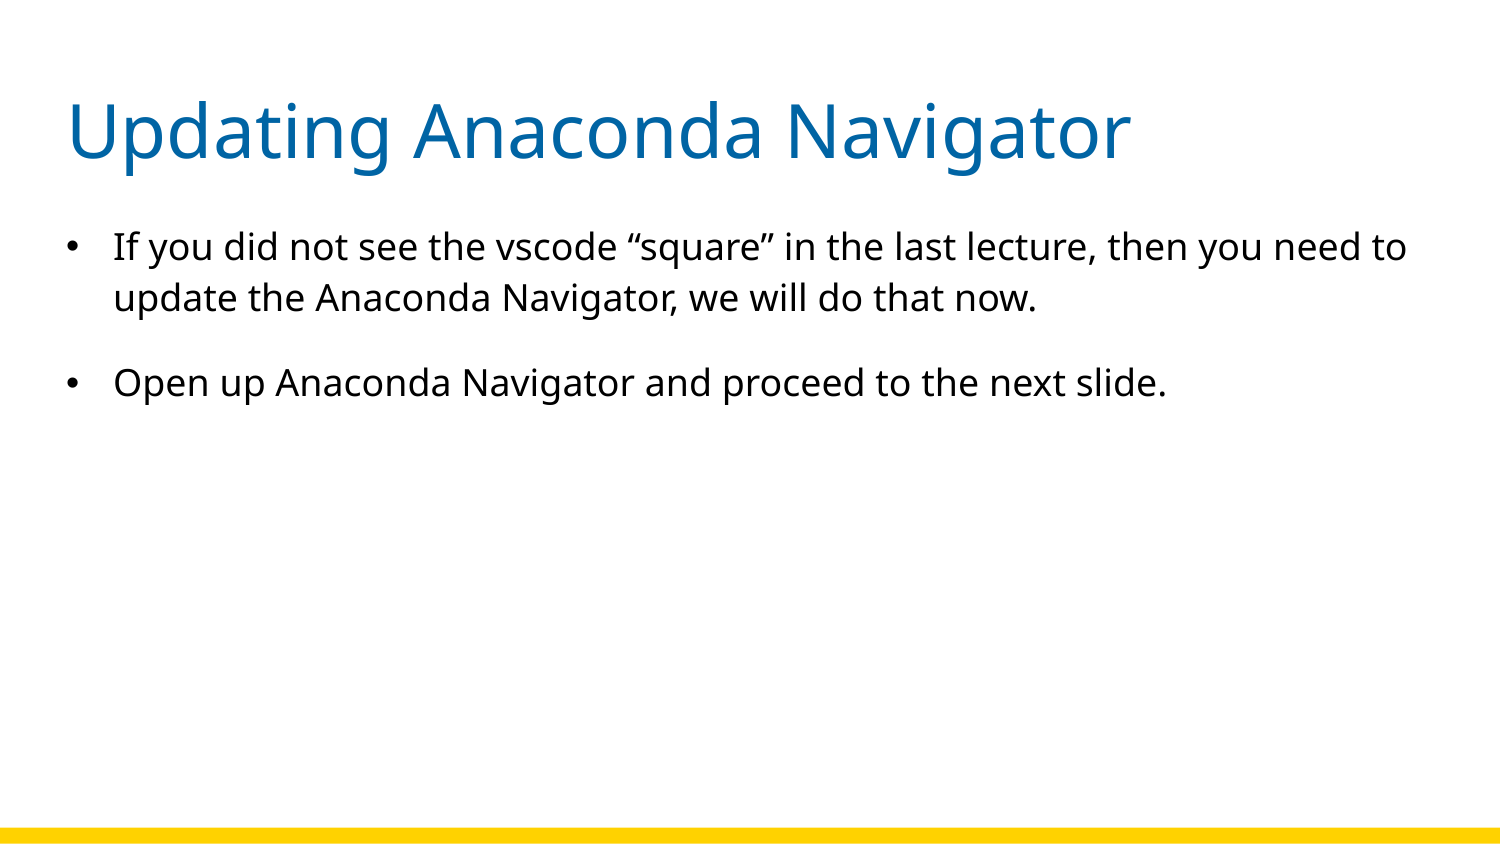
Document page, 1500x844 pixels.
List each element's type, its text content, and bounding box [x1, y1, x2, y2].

title Updating Anaconda Navigator [51, 51, 1449, 189]
list If you did not see the vscode “square” in the last lecture, then you need to update the Anaconda Navigator, we will do that now. Open up Anaconda Navigator and proceed to the next slide. [51, 200, 1449, 752]
